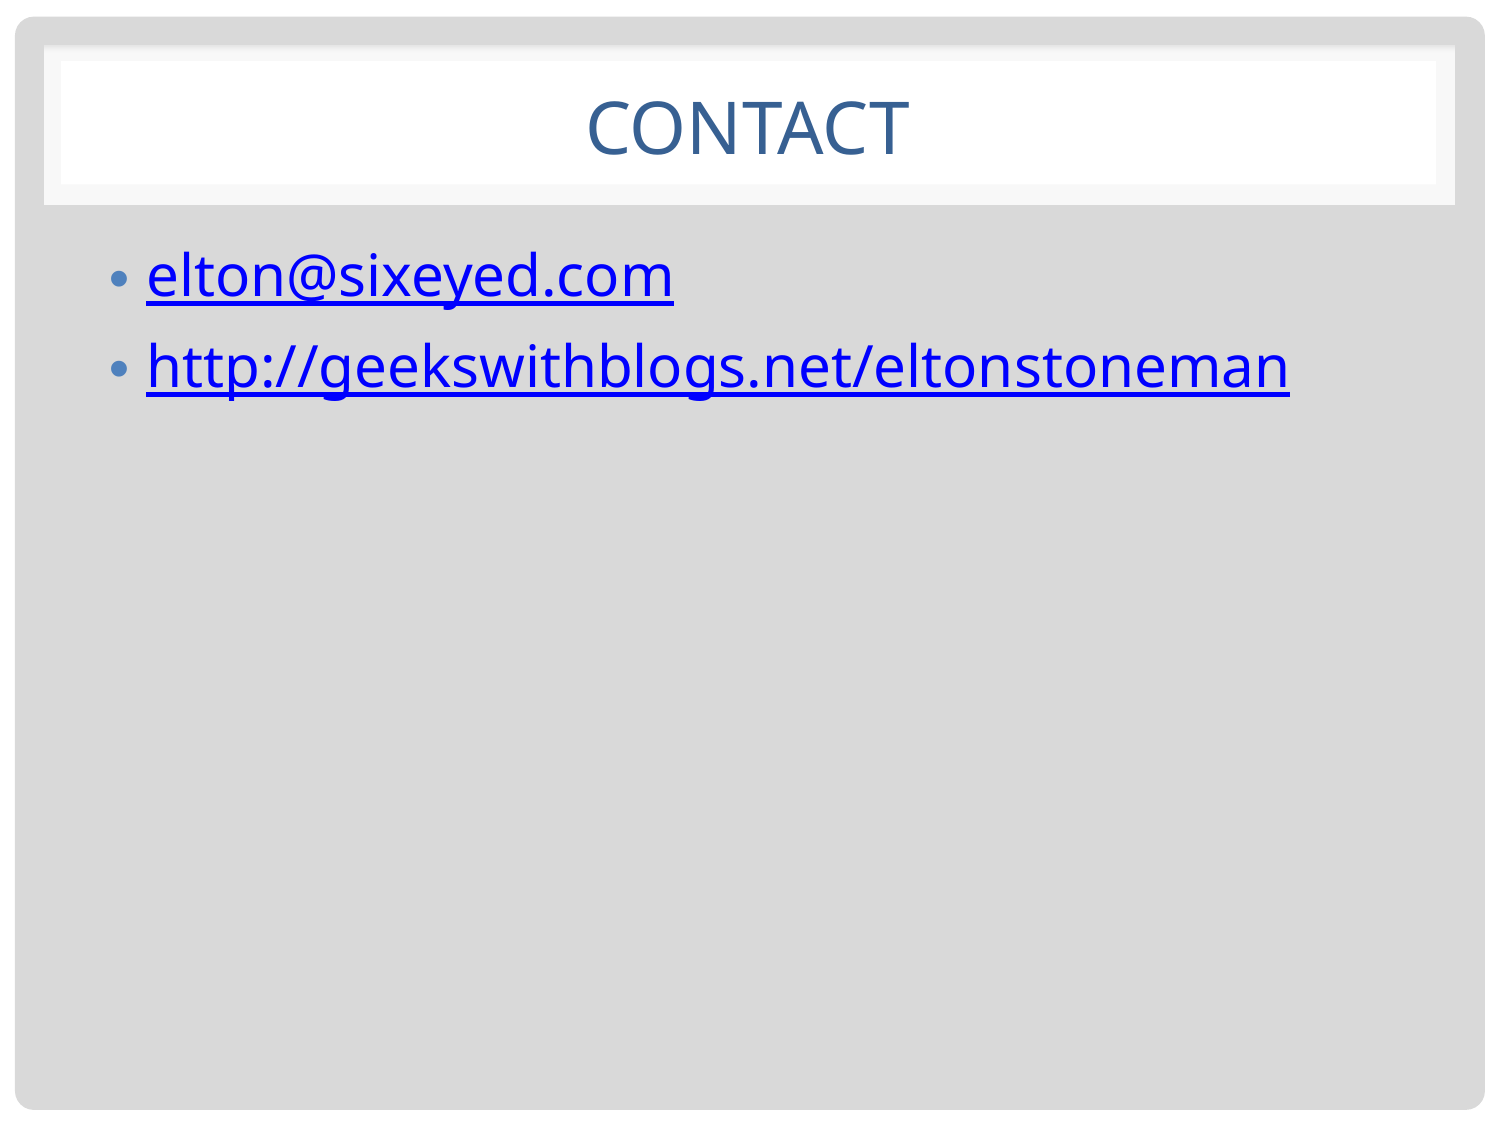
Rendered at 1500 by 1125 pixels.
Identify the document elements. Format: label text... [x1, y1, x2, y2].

title Contact [69, 56, 1425, 194]
list elton@sixeyed.com http://geekswithblogs.net/eltonstoneman [75, 230, 1425, 1005]
